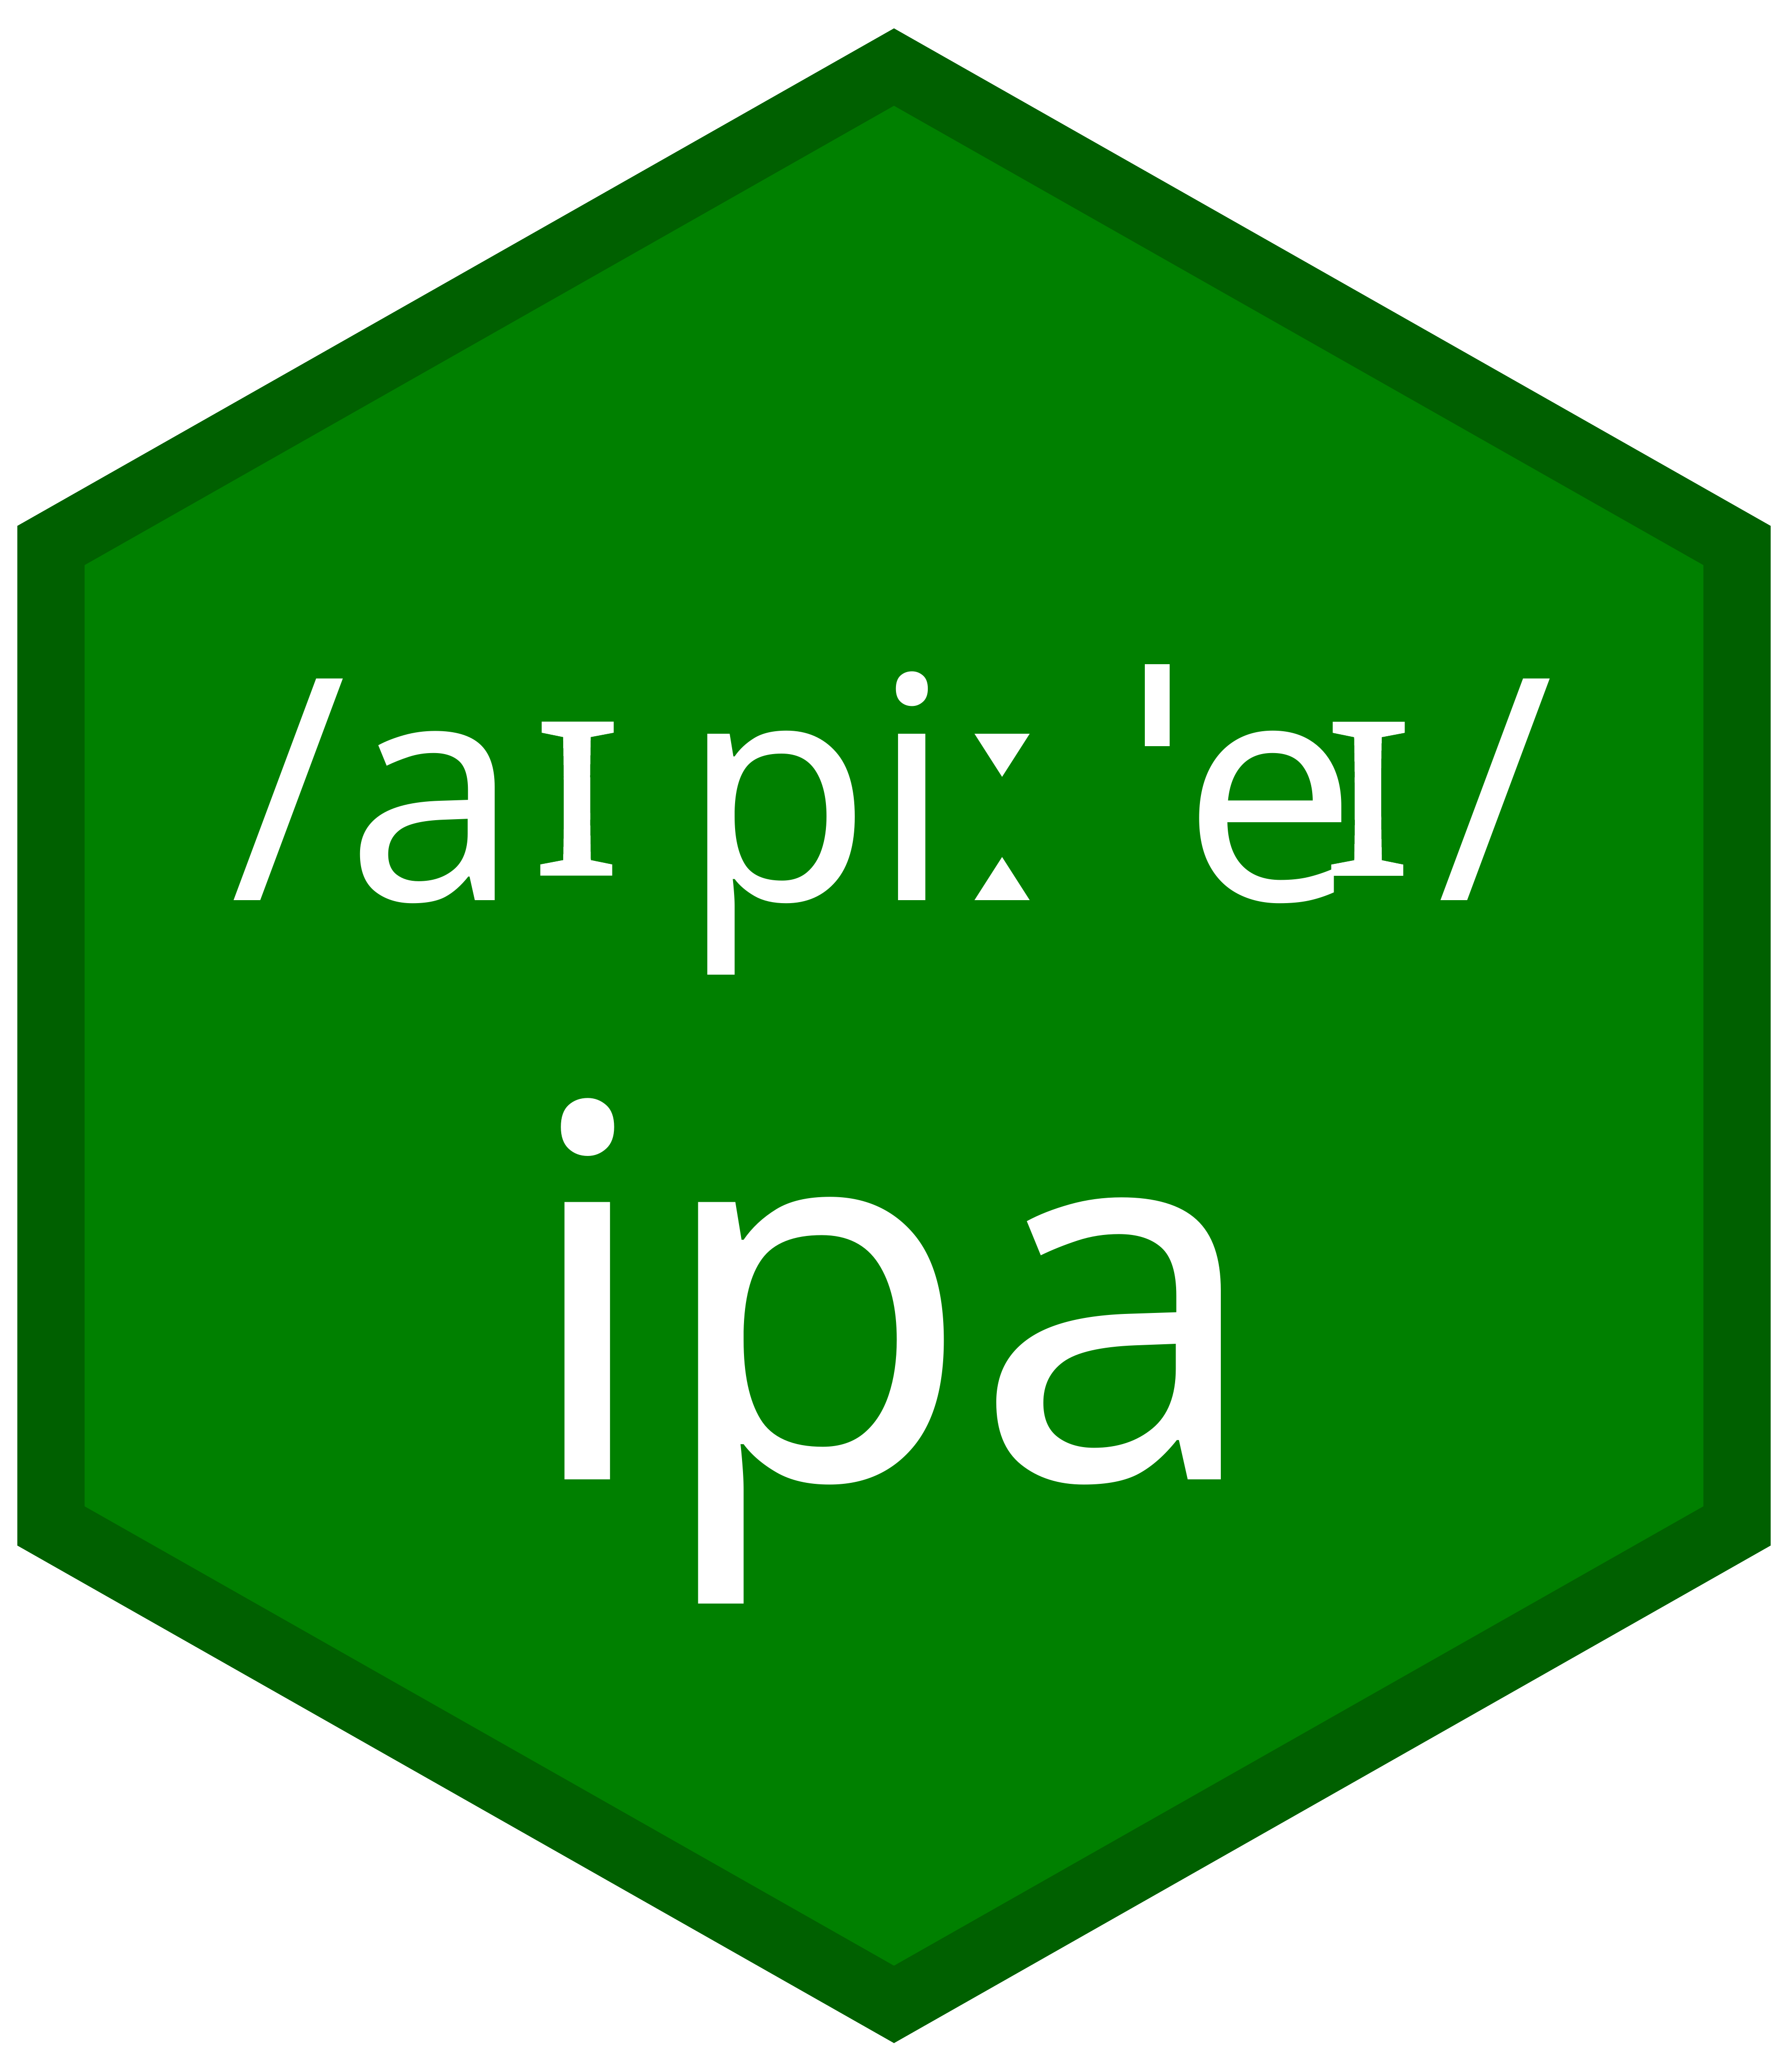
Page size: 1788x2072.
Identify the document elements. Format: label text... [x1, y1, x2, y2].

text_box [157, 1587, 1631, 2005]
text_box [1331, 721, 1405, 876]
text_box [540, 721, 614, 876]
text_box /aı piː ˈeı/ ipa [81, 586, 1703, 1587]
text_box [50, 66, 1738, 1546]
